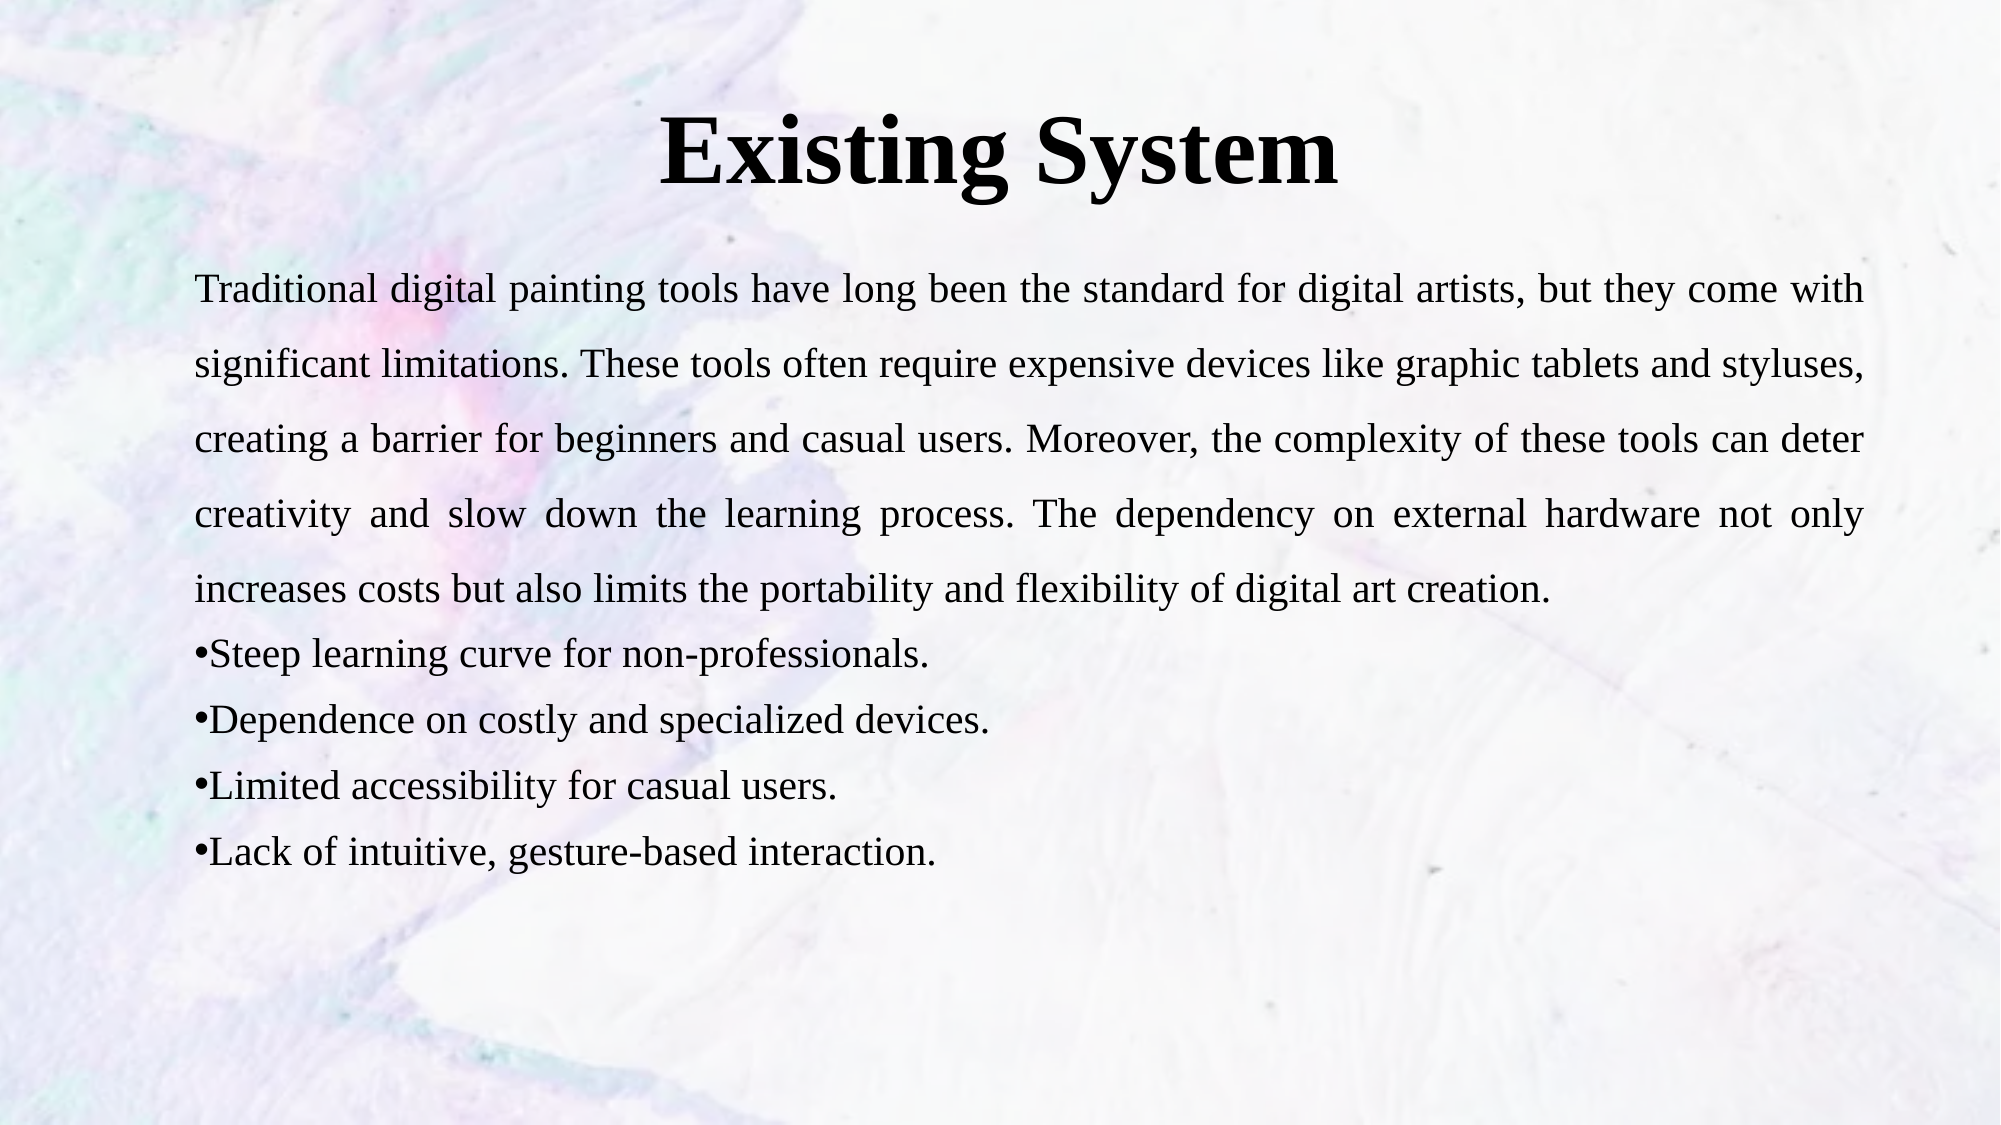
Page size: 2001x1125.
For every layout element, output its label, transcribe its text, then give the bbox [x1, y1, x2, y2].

title Existing System [249, 84, 1750, 213]
subtitle Traditional digital painting tools have long been the standard for digital artists, but they come with significant limitations. These tools often require expensive devices like graphic tablets and styluses, creating a barrier for beginners and casual users. Moreover, the complexity of these tools can deter creativity and slow down the learning process. The dependency on external hardware not only increases costs but also limits the portability and flexibility of digital art creation. Steep learning curve for non-professionals. Dependence on costly and specialized devices. Limited accessibility for casual users. Lack of intuitive, gesture-based interaction. [179, 228, 1882, 978]
